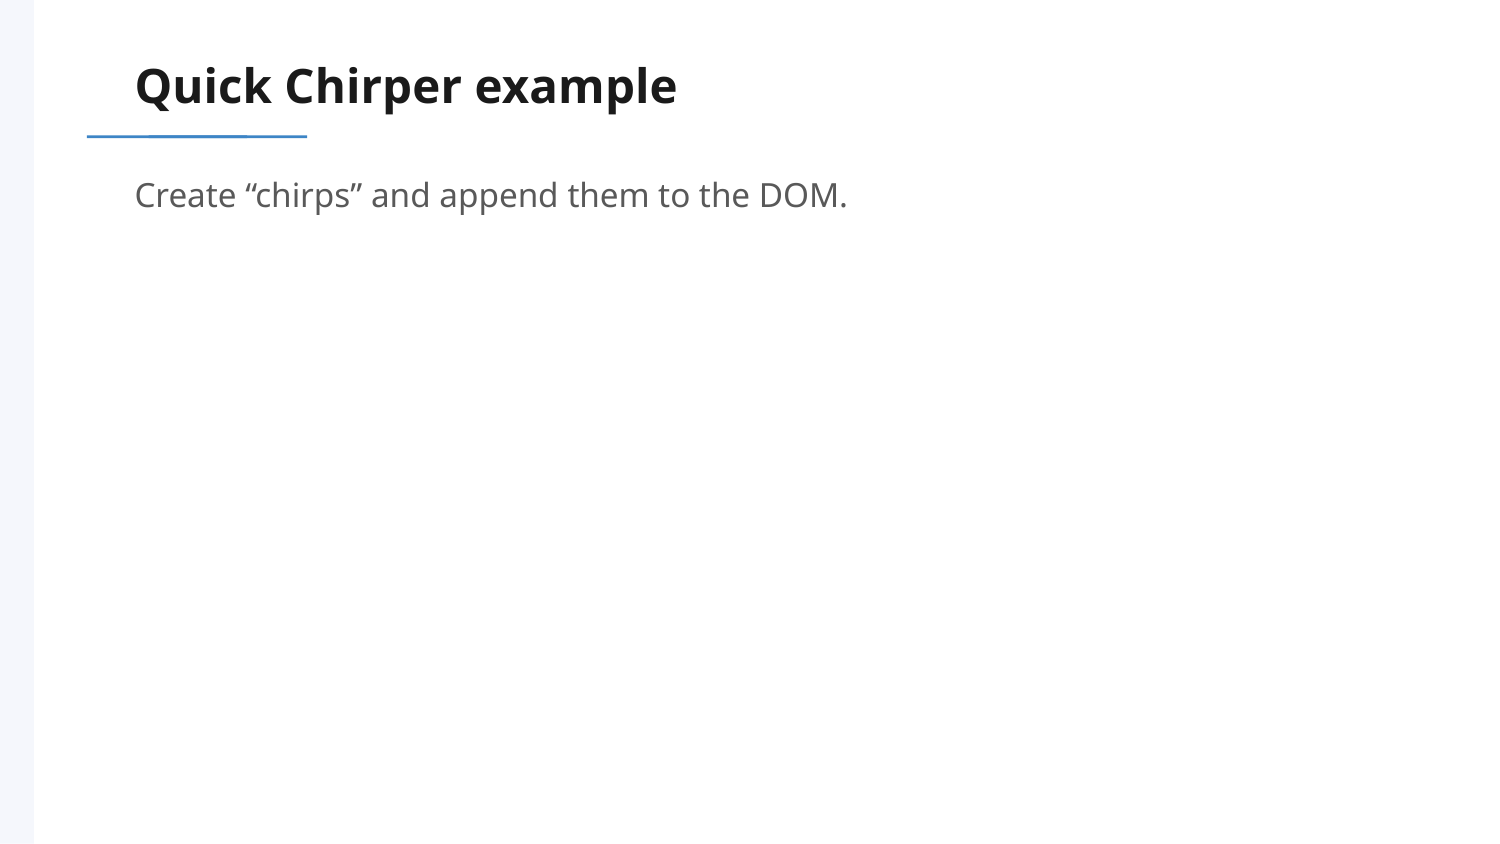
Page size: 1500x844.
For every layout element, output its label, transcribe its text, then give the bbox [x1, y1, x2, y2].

list Create “chirps” and append them to the DOM. [119, 153, 1381, 525]
title Quick Chirper example [119, 41, 1381, 130]
